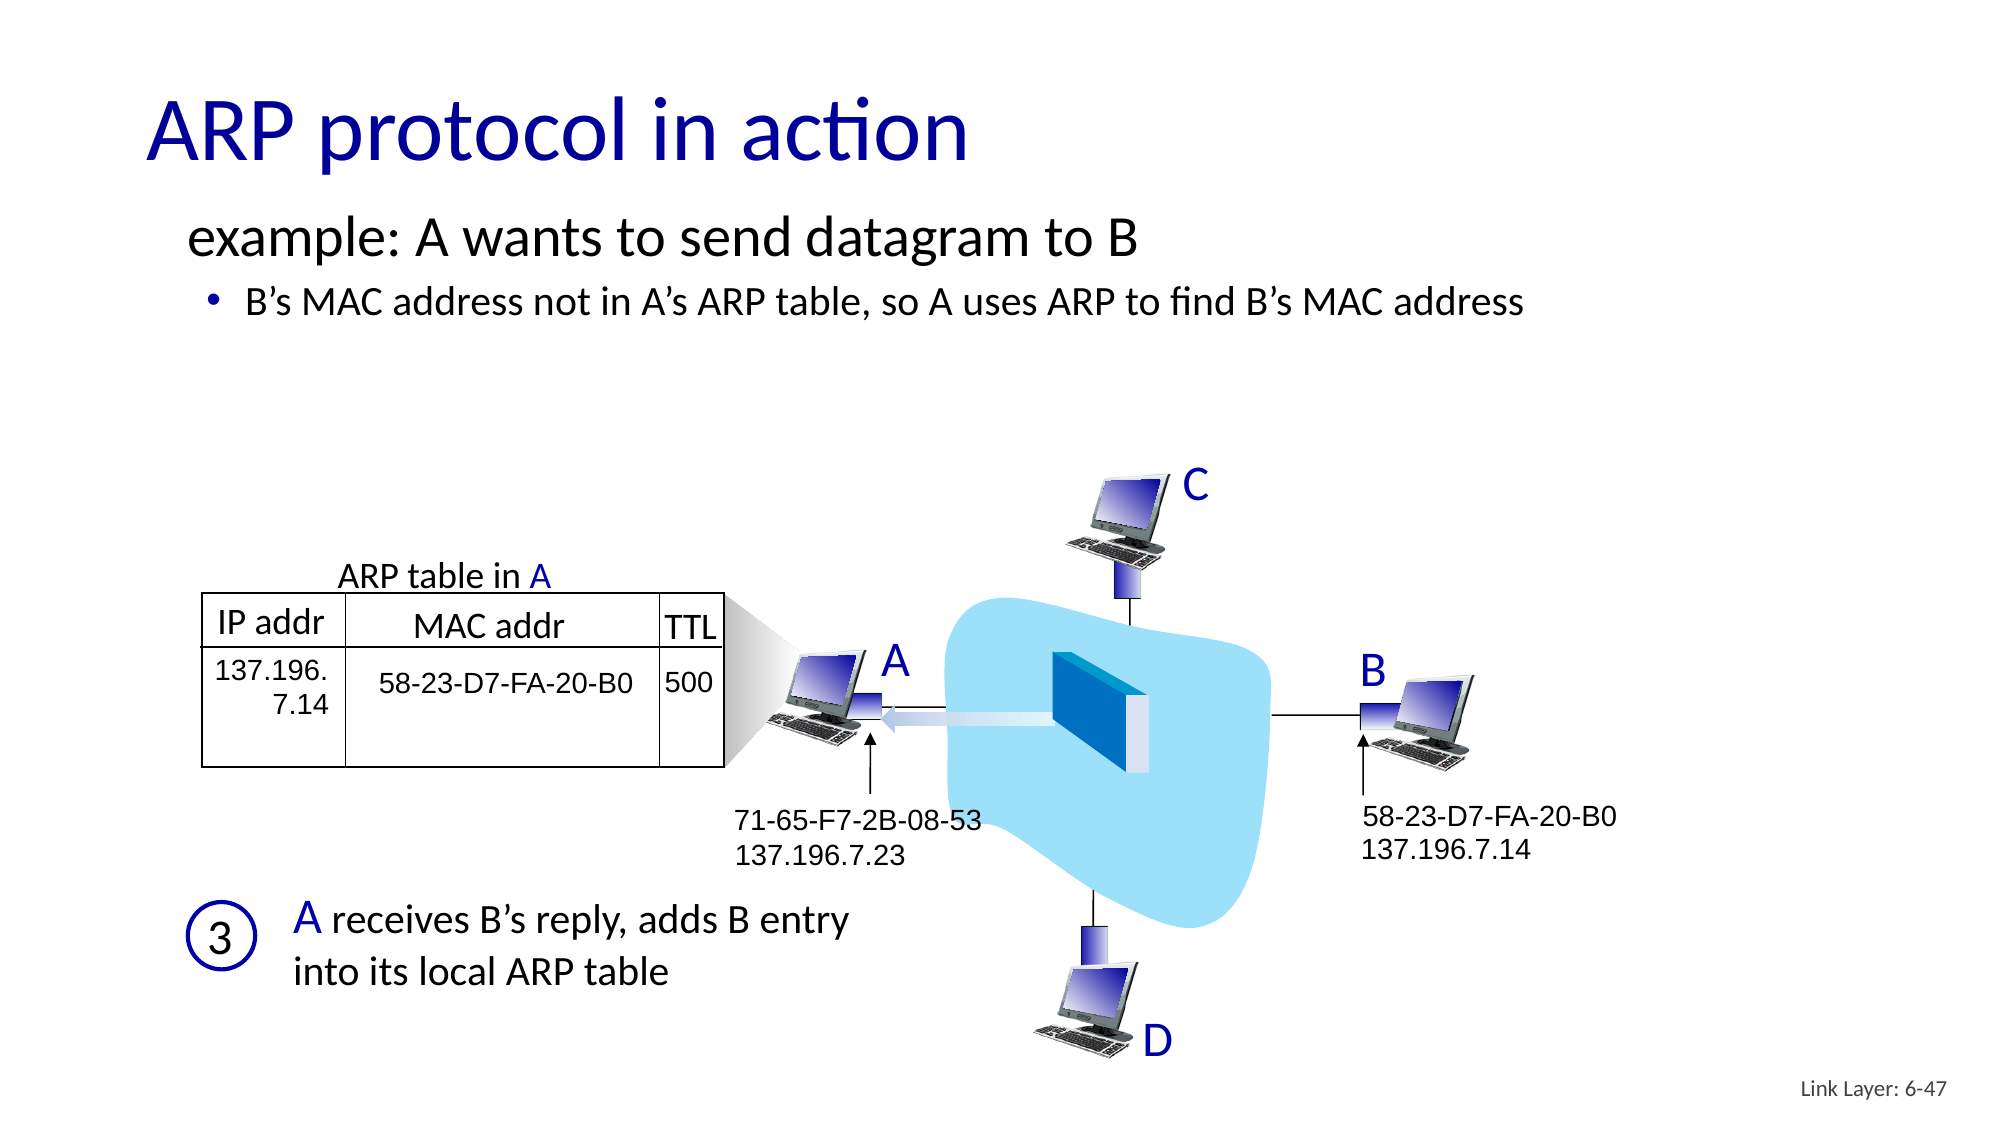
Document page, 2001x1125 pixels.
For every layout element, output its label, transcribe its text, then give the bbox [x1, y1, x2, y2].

text_box [1114, 578, 1141, 599]
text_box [880, 651, 1150, 773]
text_box 58-23-D7-FA-20-B0 [1347, 790, 1633, 840]
slide_number Link Layer: 6-47 [1512, 1056, 1963, 1117]
text_box example: A wants to send datagram to B B’s MAC address not in A’s ARP table, so A uses ARP to find B’s MAC address [172, 198, 1824, 354]
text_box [800, 644, 869, 754]
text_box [194, 543, 800, 769]
text_box A [866, 619, 925, 695]
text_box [187, 876, 881, 1003]
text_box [199, 643, 729, 730]
text_box [869, 732, 877, 793]
text_box 137.196.7.14 [1346, 822, 1547, 873]
title ARP protocol in action [131, 57, 1857, 205]
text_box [1342, 670, 1476, 779]
text_box [869, 695, 880, 720]
text_box D [1127, 998, 1189, 1074]
text_box [945, 597, 1271, 929]
text_box [1081, 926, 1108, 957]
text_box 71-65-F7-2B-08-53 [719, 793, 998, 844]
text_box 137.196.7.23 [720, 829, 921, 880]
text_box B [1344, 629, 1402, 670]
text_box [1039, 468, 1173, 578]
text_box C [1167, 443, 1225, 518]
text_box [1006, 957, 1141, 1066]
